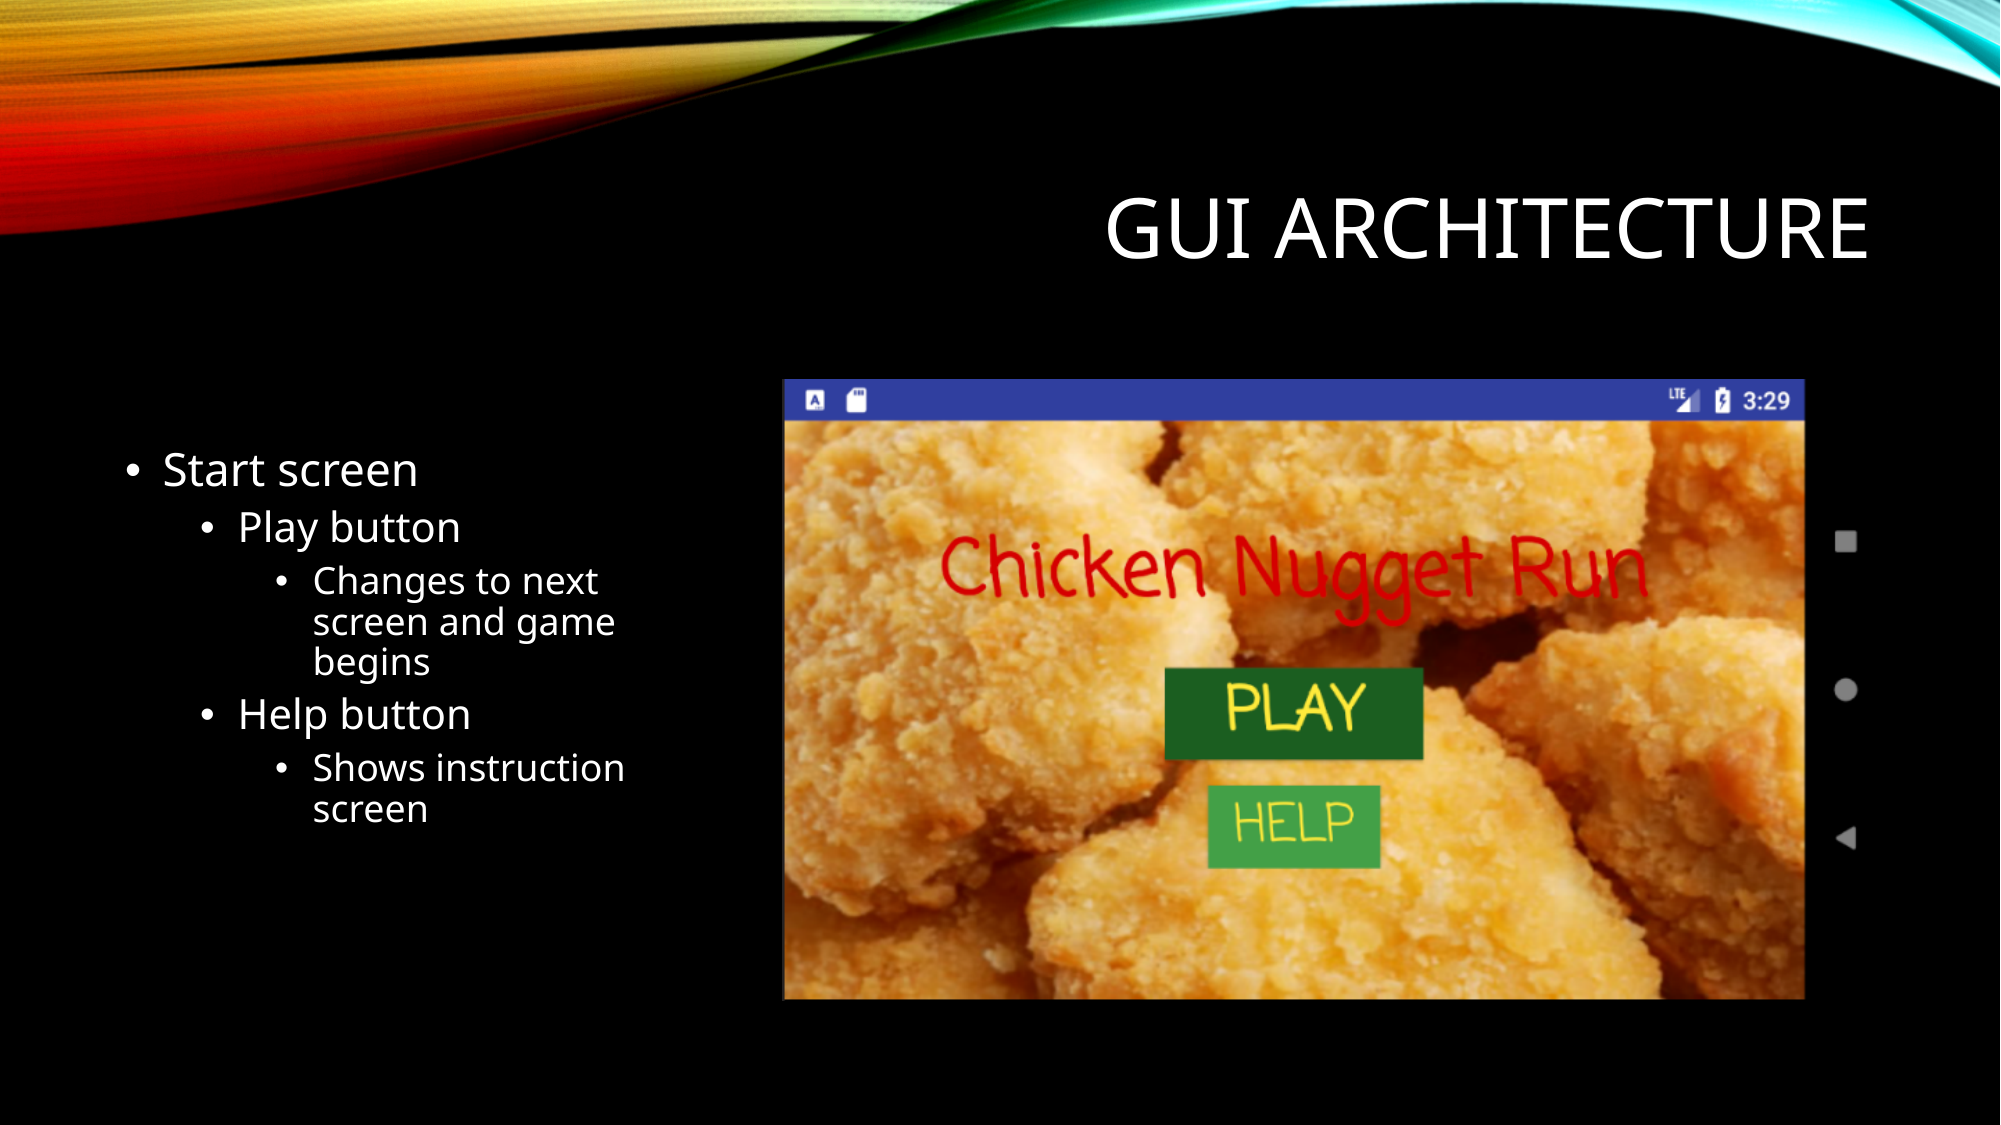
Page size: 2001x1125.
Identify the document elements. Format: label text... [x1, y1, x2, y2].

picture [782, 378, 1888, 1001]
picture [0, 0, 2000, 237]
list Start screen Play button Changes to next screen and game begins Help button Shows instruction screen [110, 439, 722, 940]
title Gui Architecture [474, 125, 1888, 338]
